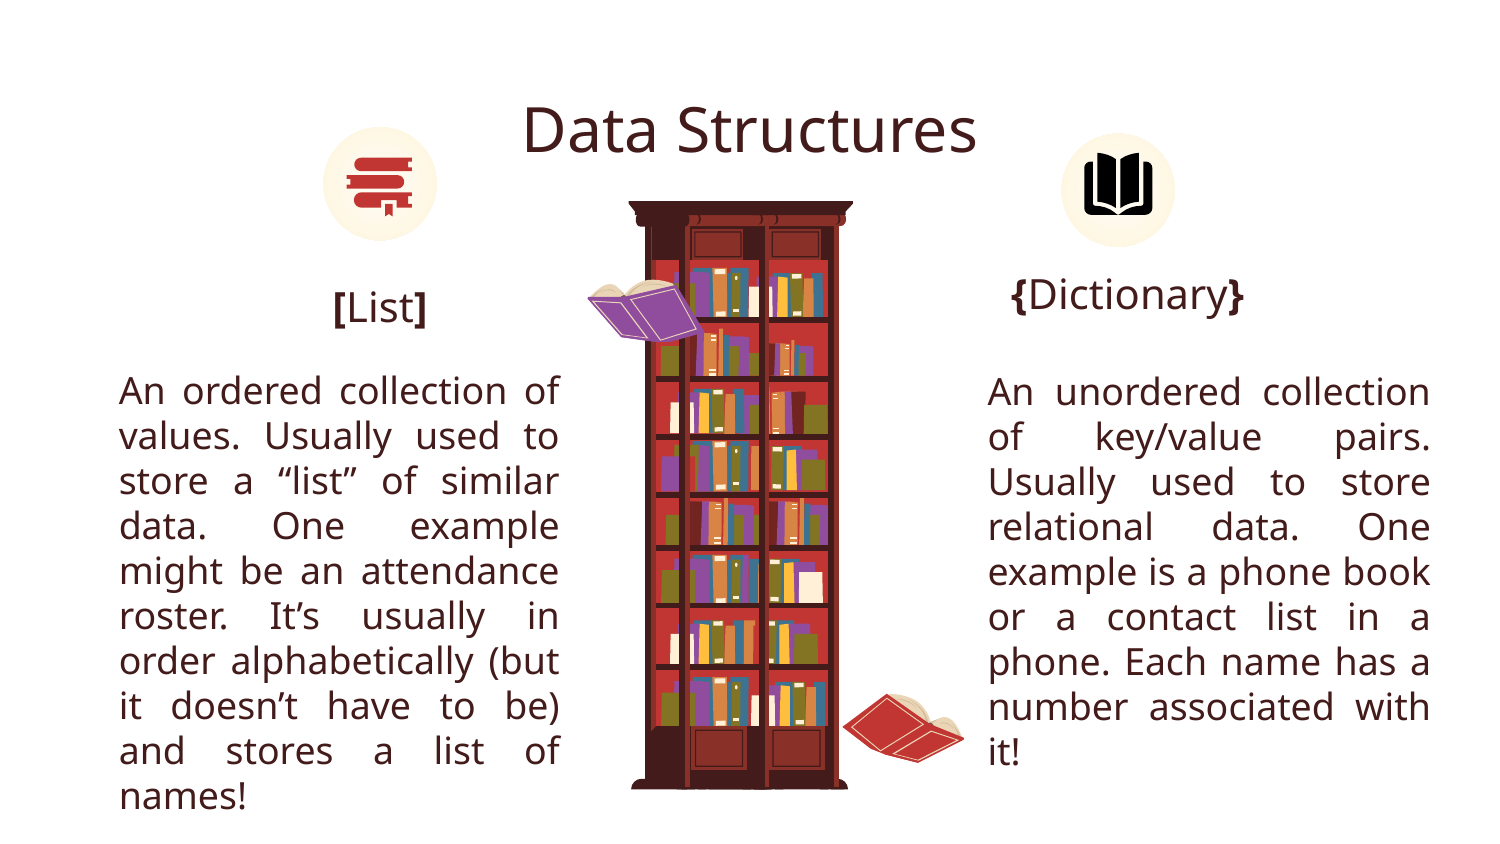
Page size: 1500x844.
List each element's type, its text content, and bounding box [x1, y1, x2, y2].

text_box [587, 279, 706, 343]
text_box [317, 121, 443, 247]
text_box [1061, 133, 1175, 247]
text_box An unordered collection of key/value pairs. Usually used to store relational data. One example is a phone book or a contact list in a phone. Each name has a number associated with it! [972, 352, 1447, 518]
text_box {Dictionary} [900, 264, 1355, 334]
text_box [628, 200, 854, 790]
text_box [1083, 152, 1153, 216]
text_box Data Structures [118, 88, 1382, 167]
text_box An ordered collection of values. Usually used to store a “list” of similar data. One example might be an attendance roster. It’s usually in order alphabetically (but it doesn’t have to be) and stores a list of names! [103, 351, 576, 656]
text_box [List] [153, 275, 608, 346]
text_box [845, 697, 964, 761]
